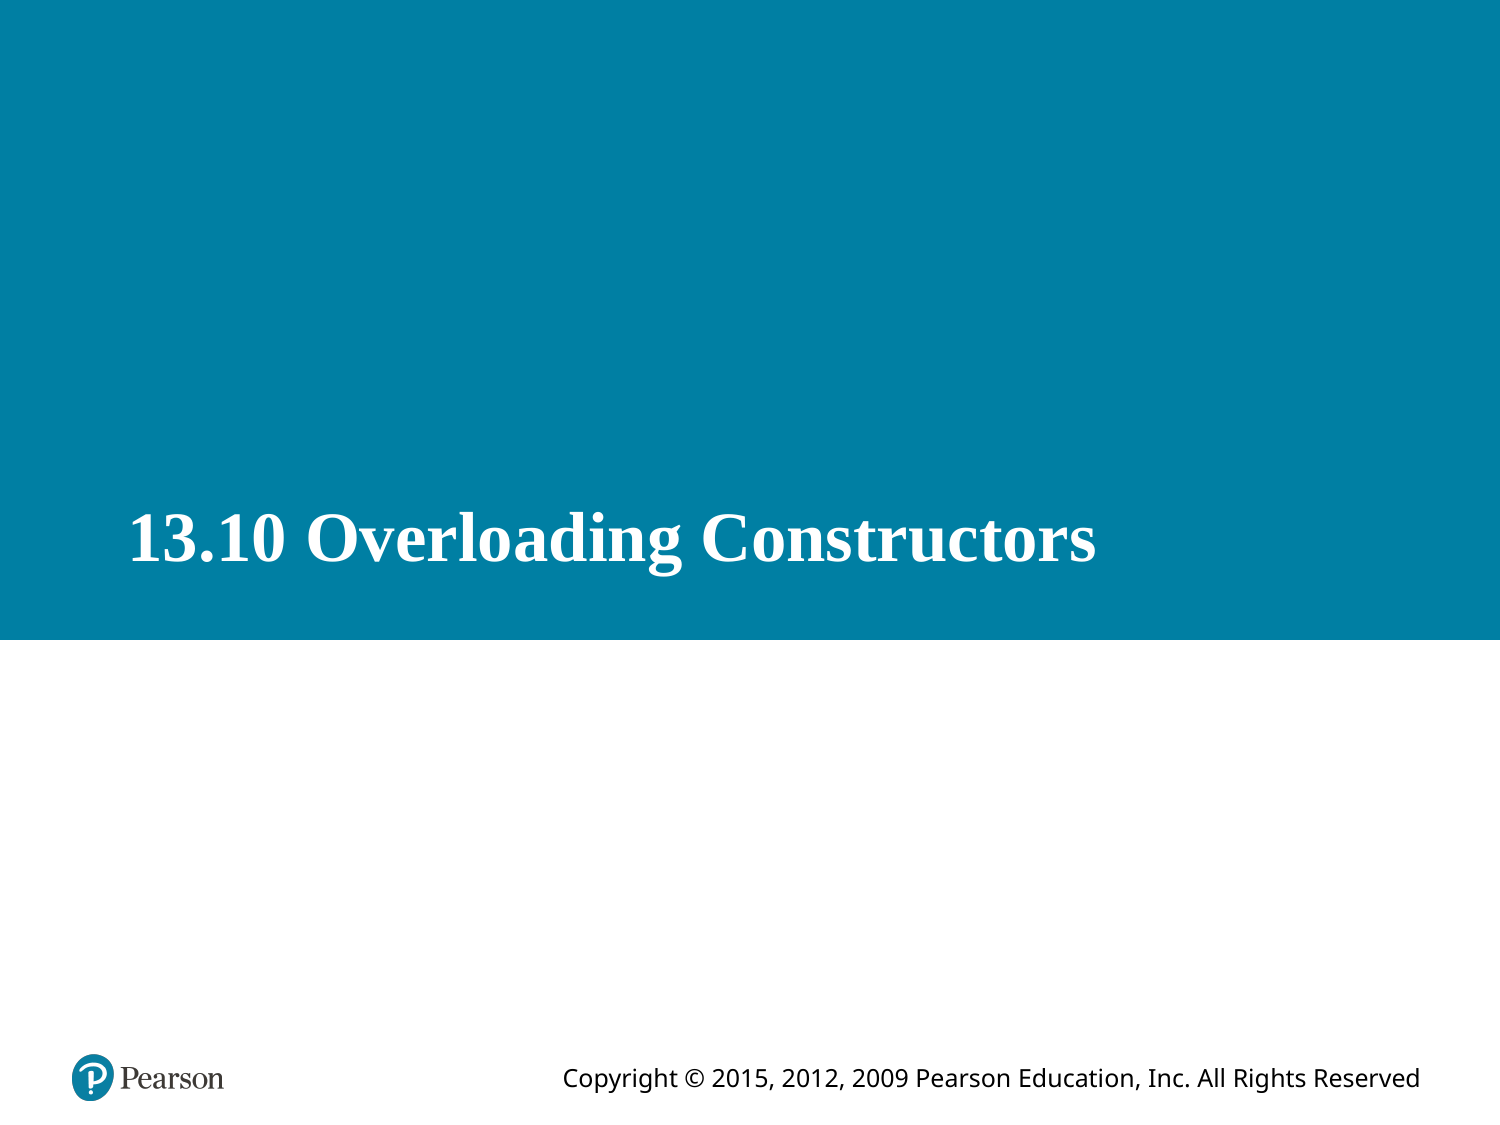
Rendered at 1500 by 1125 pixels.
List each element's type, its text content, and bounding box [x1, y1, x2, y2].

picture [72, 1054, 88, 1070]
picture [80, 1063, 106, 1088]
title 13.10 Overloading Constructors [112, 372, 1388, 591]
picture [98, 1054, 224, 1101]
picture [72, 1087, 83, 1101]
